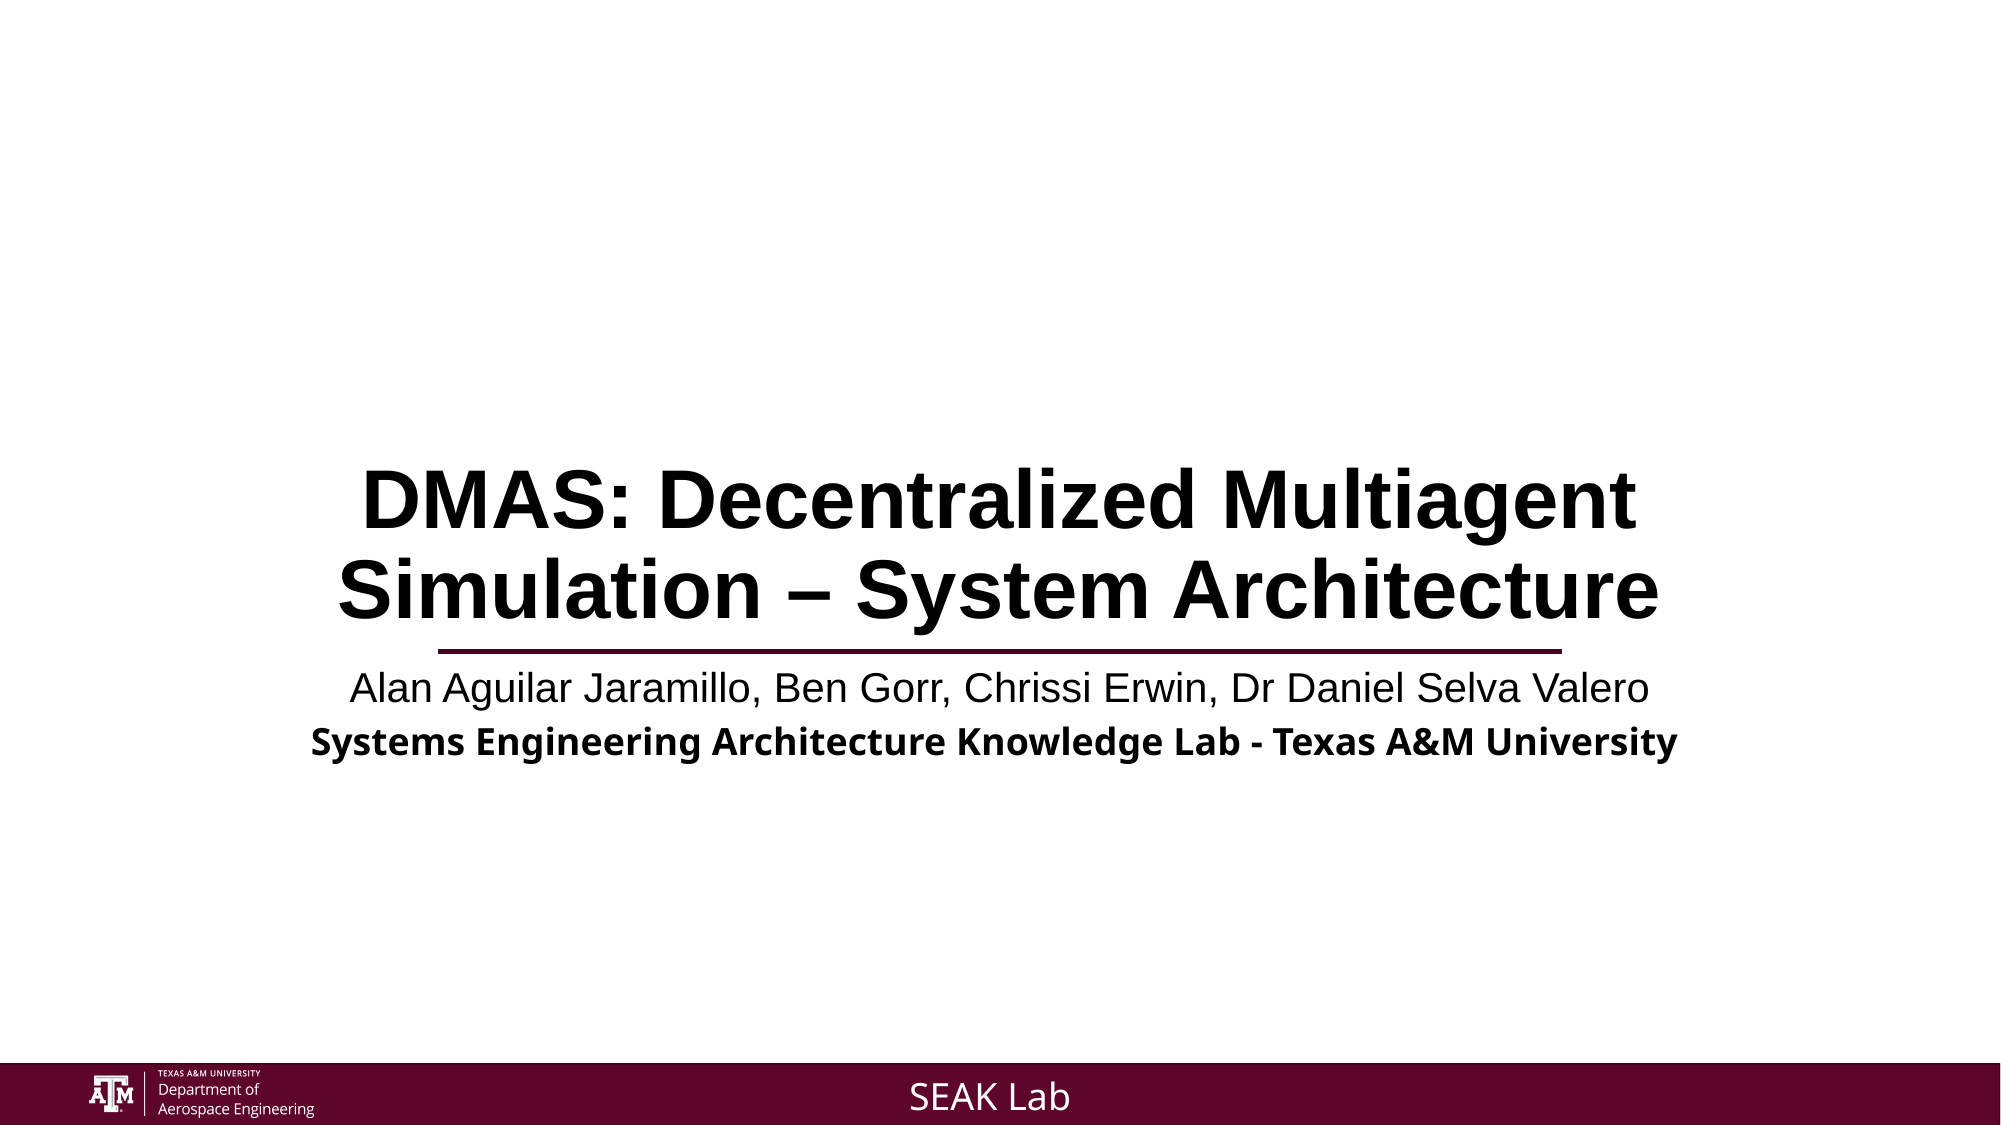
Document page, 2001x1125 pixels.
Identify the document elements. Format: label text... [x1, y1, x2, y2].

title DMAS: Decentralized Multiagent Simulation – System Architecture [249, 252, 1750, 644]
subtitle Alan Aguilar Jaramillo, Ben Gorr, Chrissi Erwin, Dr Daniel Selva Valero [249, 659, 1750, 772]
picture [89, 1070, 314, 1118]
